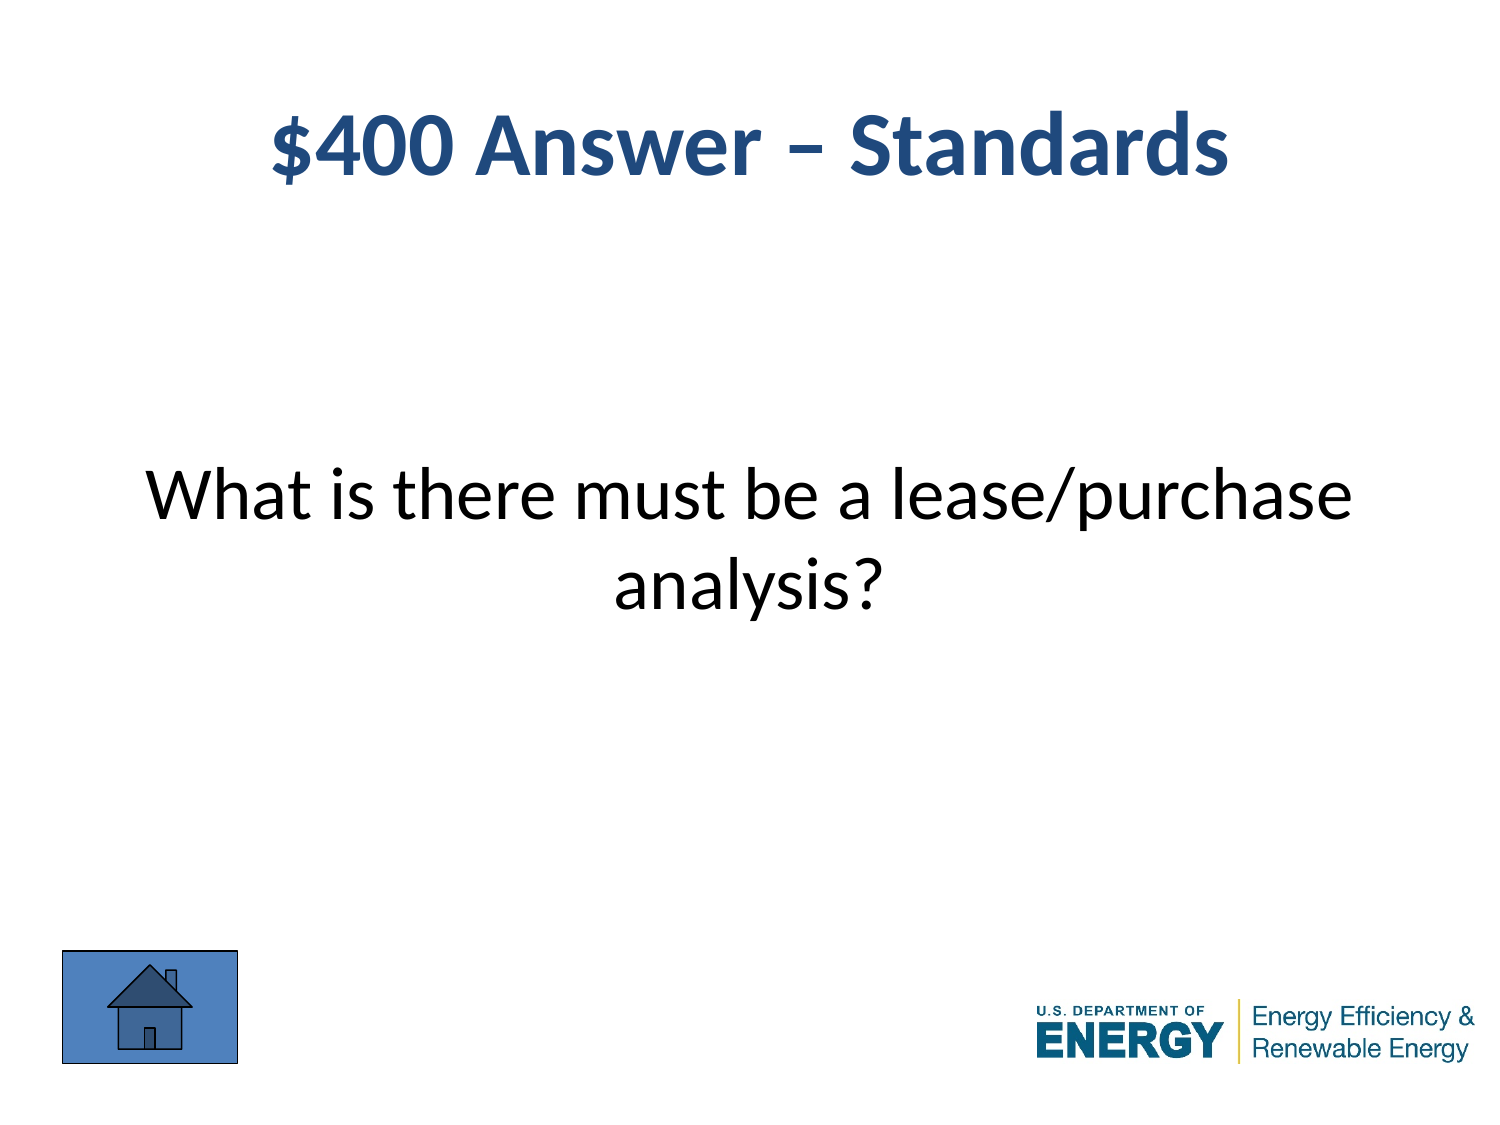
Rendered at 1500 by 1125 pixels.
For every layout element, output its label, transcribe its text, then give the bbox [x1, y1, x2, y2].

title $400 Answer – Standards [75, 45, 1425, 233]
text_box What is there must be a lease/purchase analysis? [0, 437, 1500, 633]
picture [1037, 999, 1475, 1064]
